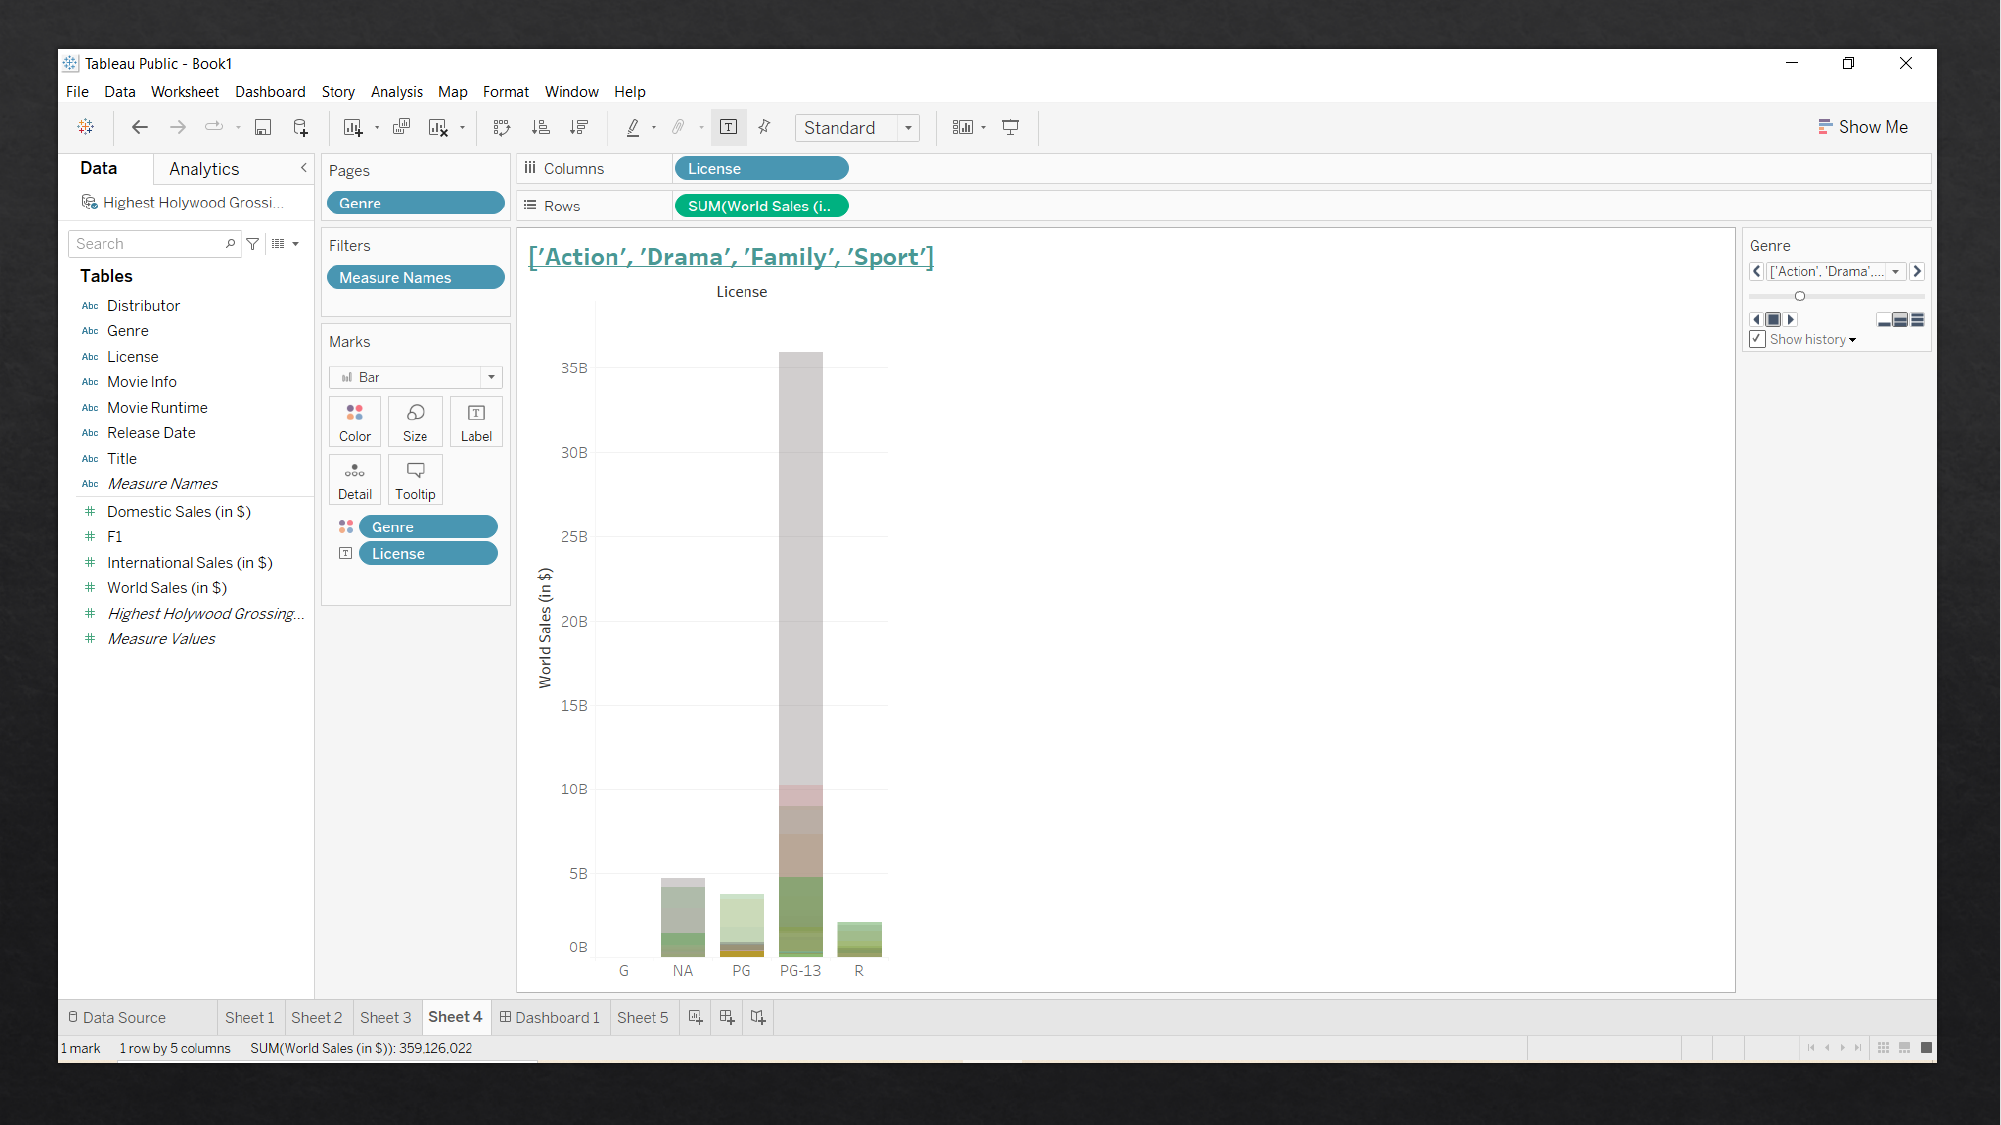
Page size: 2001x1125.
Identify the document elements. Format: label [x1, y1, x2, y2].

list [57, 49, 1938, 1064]
